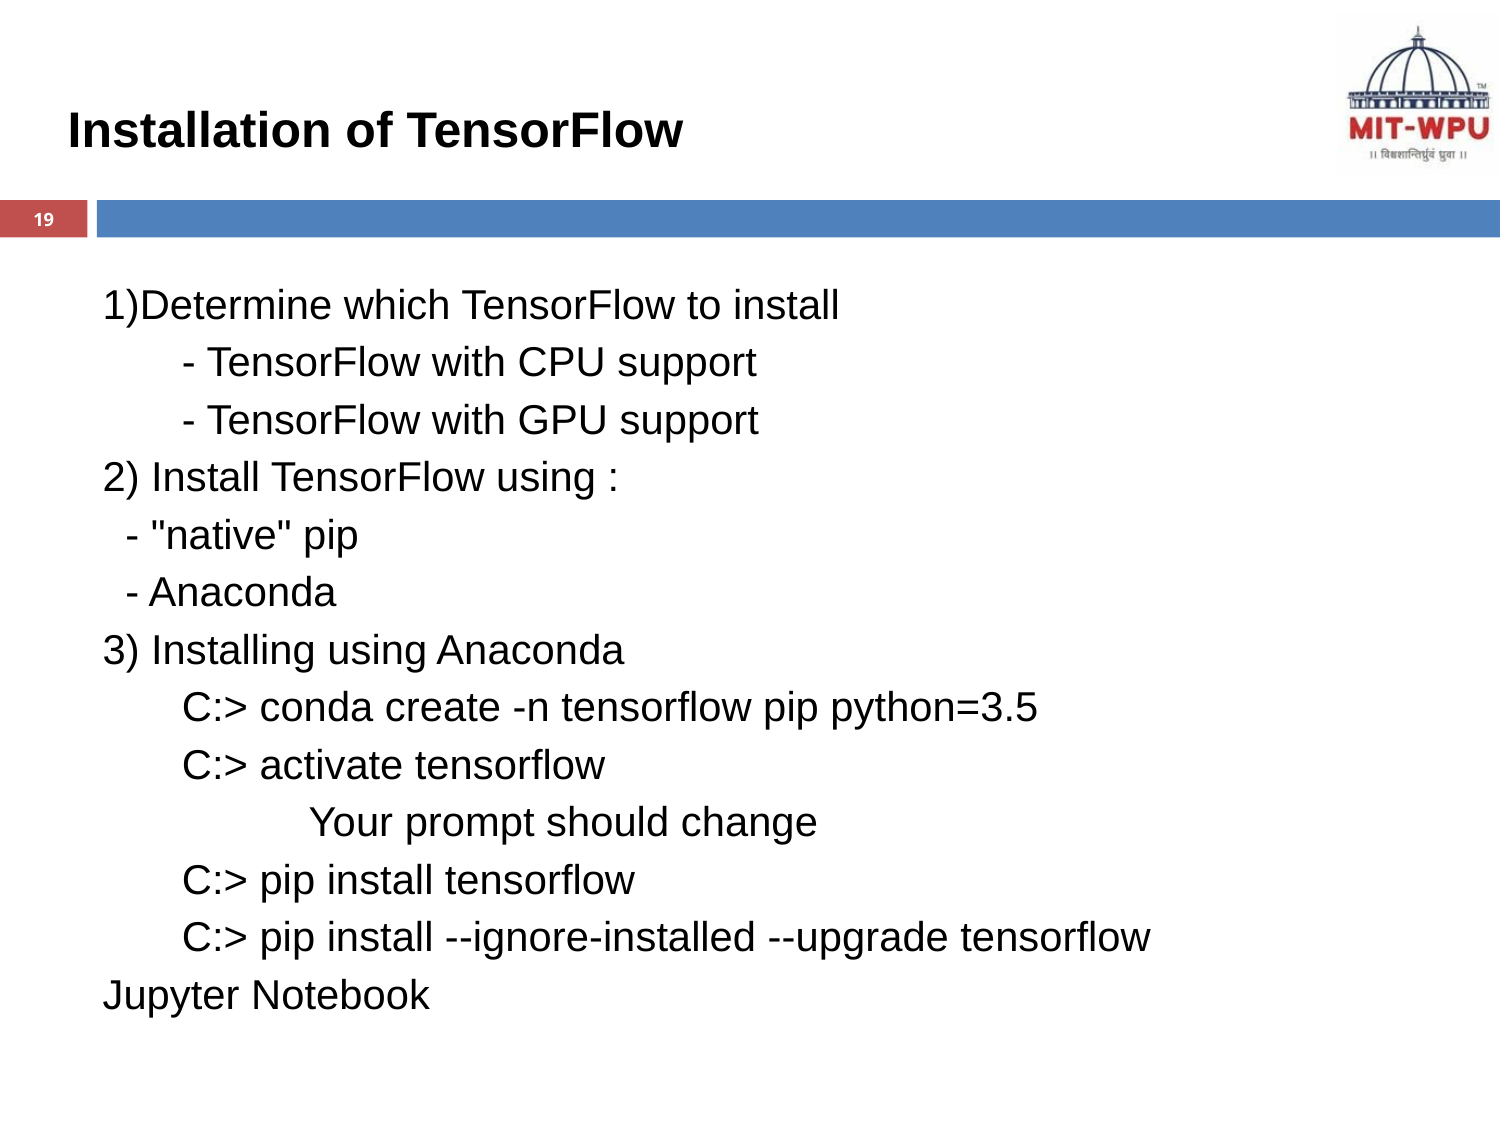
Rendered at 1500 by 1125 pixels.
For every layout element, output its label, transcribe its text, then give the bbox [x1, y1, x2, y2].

text_box Installation of TensorFlow [52, 73, 996, 173]
slide_number 19 [0, 200, 88, 241]
list 1)Determine which TensorFlow to install - TensorFlow with CPU support - TensorFlow with GPU support 2) Install TensorFlow using : - "native" pip - Anaconda 3) Installing using Anaconda C:> conda create -n tensorflow pip python=3.5 C:> activate tensorflow Your prompt should change C:> pip install tensorflow C:> pip install --ignore-installed --upgrade tensorflow Jupyter Notebook [87, 262, 1485, 1099]
picture [1337, 12, 1500, 175]
